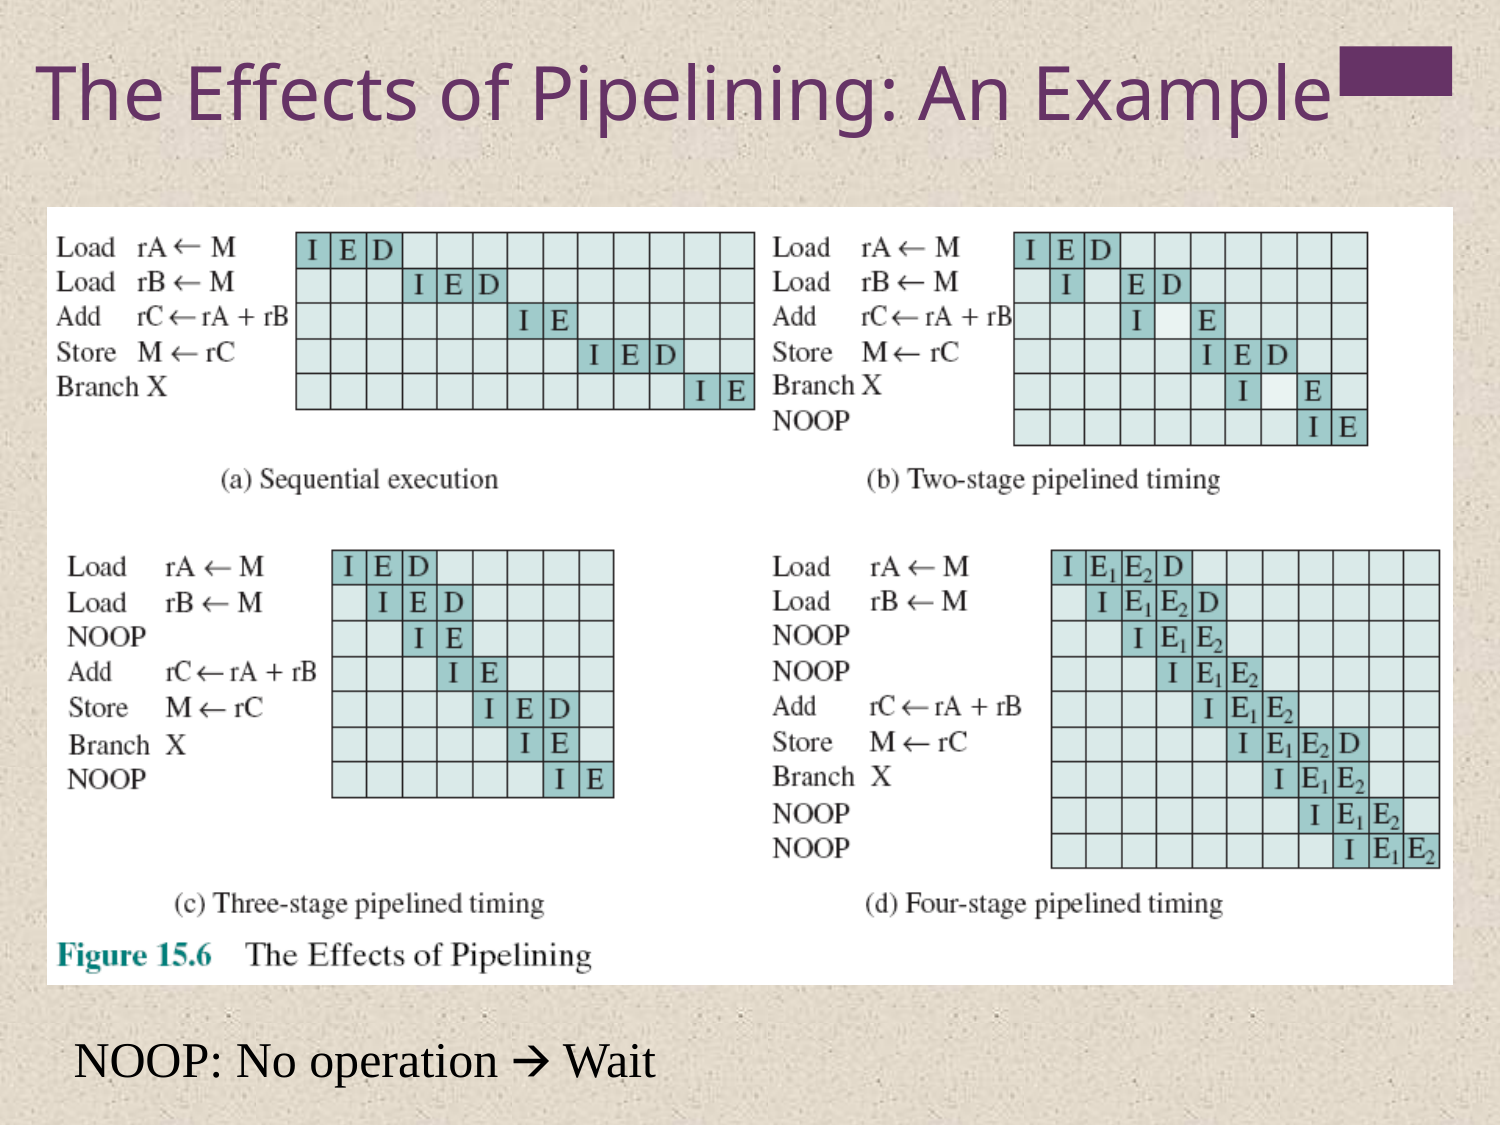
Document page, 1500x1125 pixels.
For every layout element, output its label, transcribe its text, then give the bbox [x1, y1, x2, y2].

picture [0, 0, 1500, 1125]
title The Effects of Pipelining: An Example [0, 37, 1382, 184]
text_box NOOP: No operation 🡪 Wait [58, 1019, 821, 1095]
